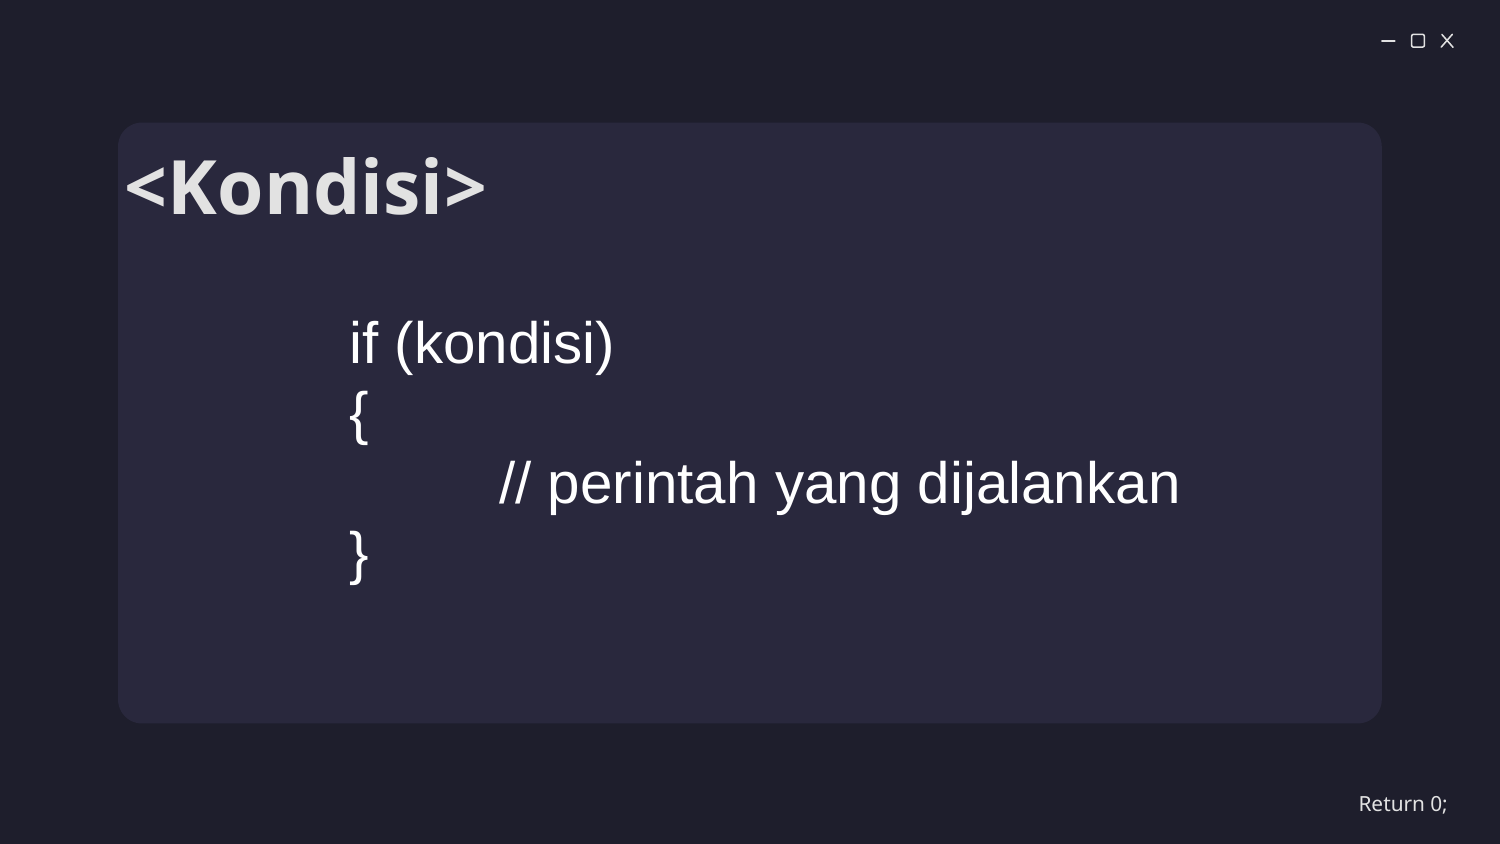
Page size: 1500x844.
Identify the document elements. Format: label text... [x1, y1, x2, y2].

title <Kondisi> [48, 77, 564, 292]
text_box if (kondisi) { // perintah yang dijalankan } [334, 297, 1199, 593]
subtitle Return 0; [1278, 780, 1453, 826]
